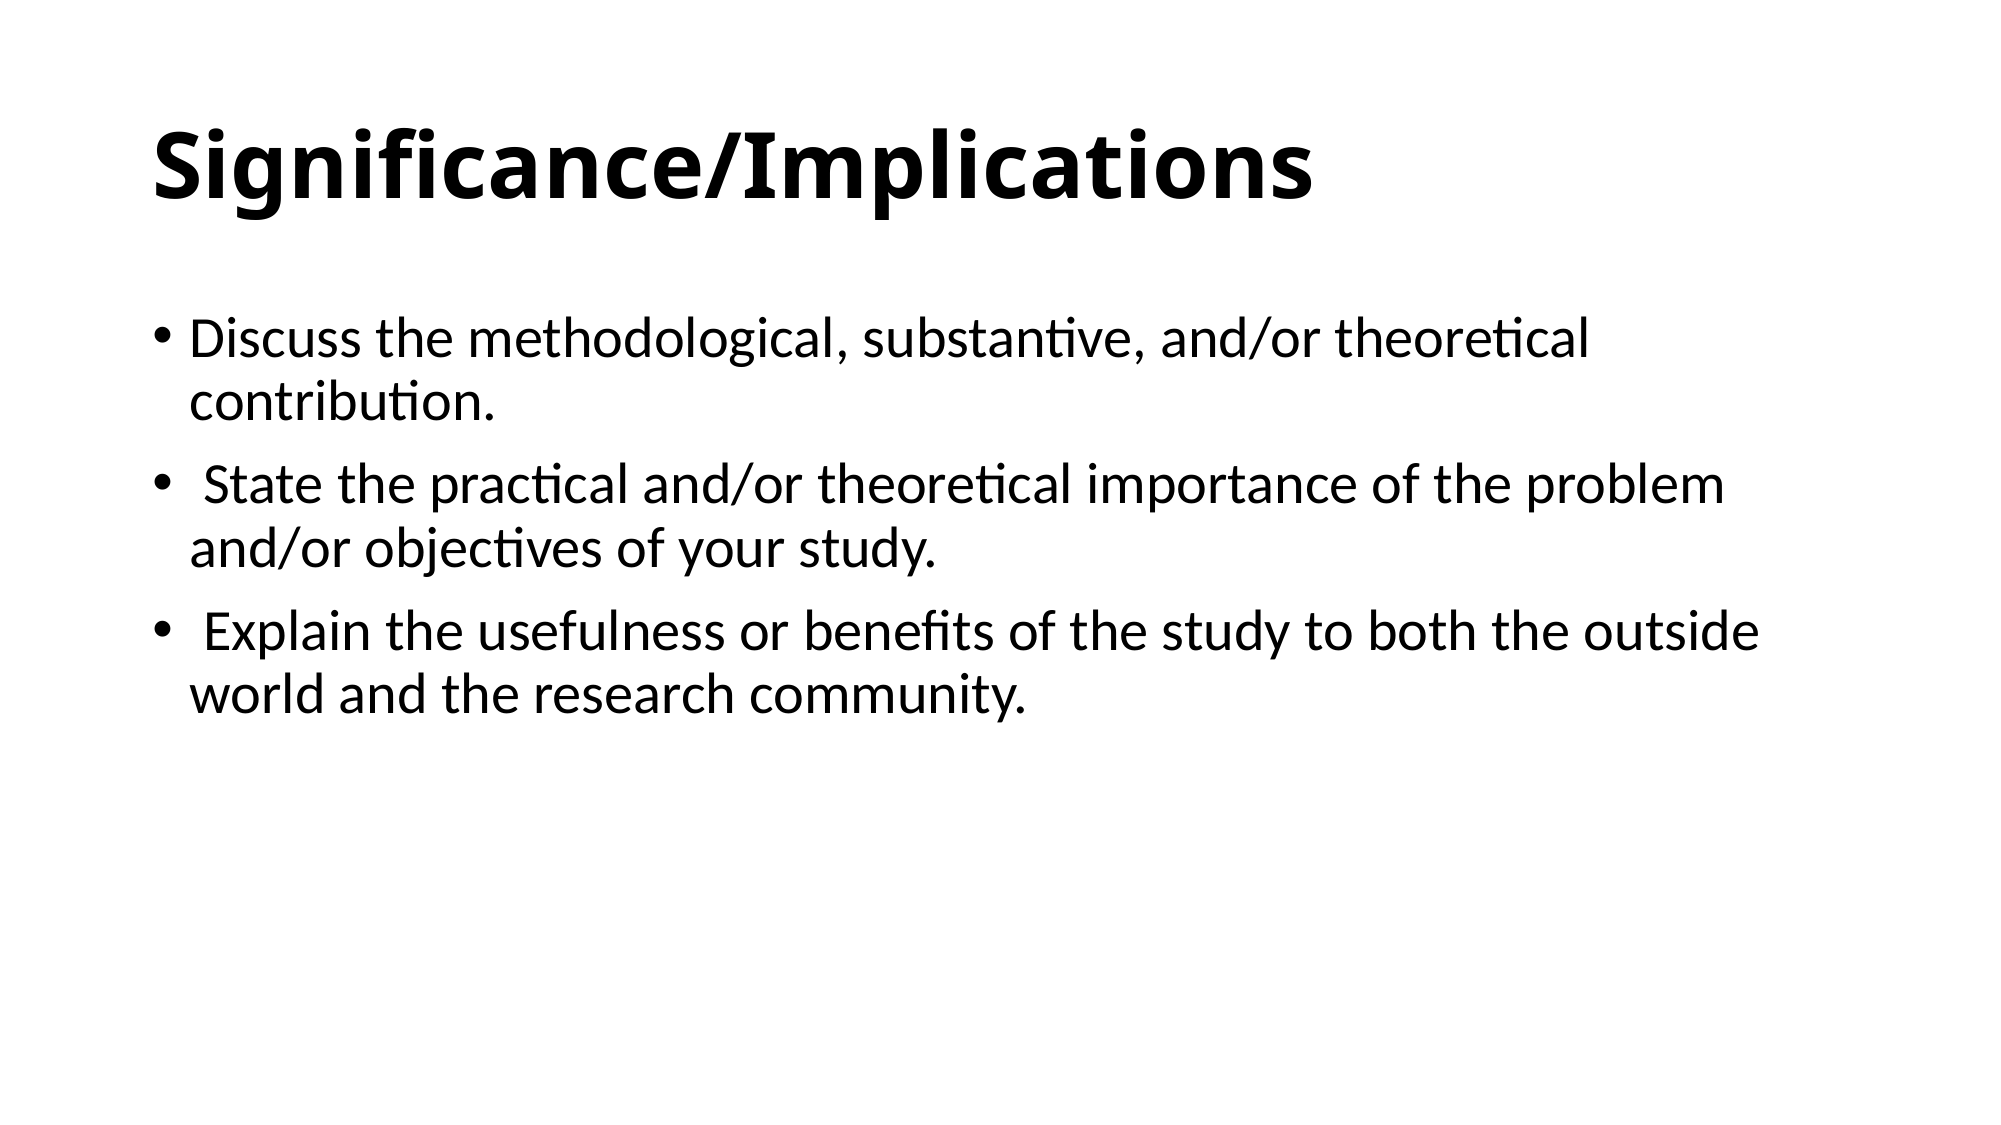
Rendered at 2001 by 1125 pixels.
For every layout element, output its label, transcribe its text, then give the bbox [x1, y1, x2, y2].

title Significance/Implications [137, 59, 1863, 278]
list Discuss the methodological, substantive, and/or theoretical contribution. State the practical and/or theoretical importance of the problem and/or objectives of your study. Explain the usefulness or benefits of the study to both the outside world and the research community. [137, 299, 1863, 1014]
